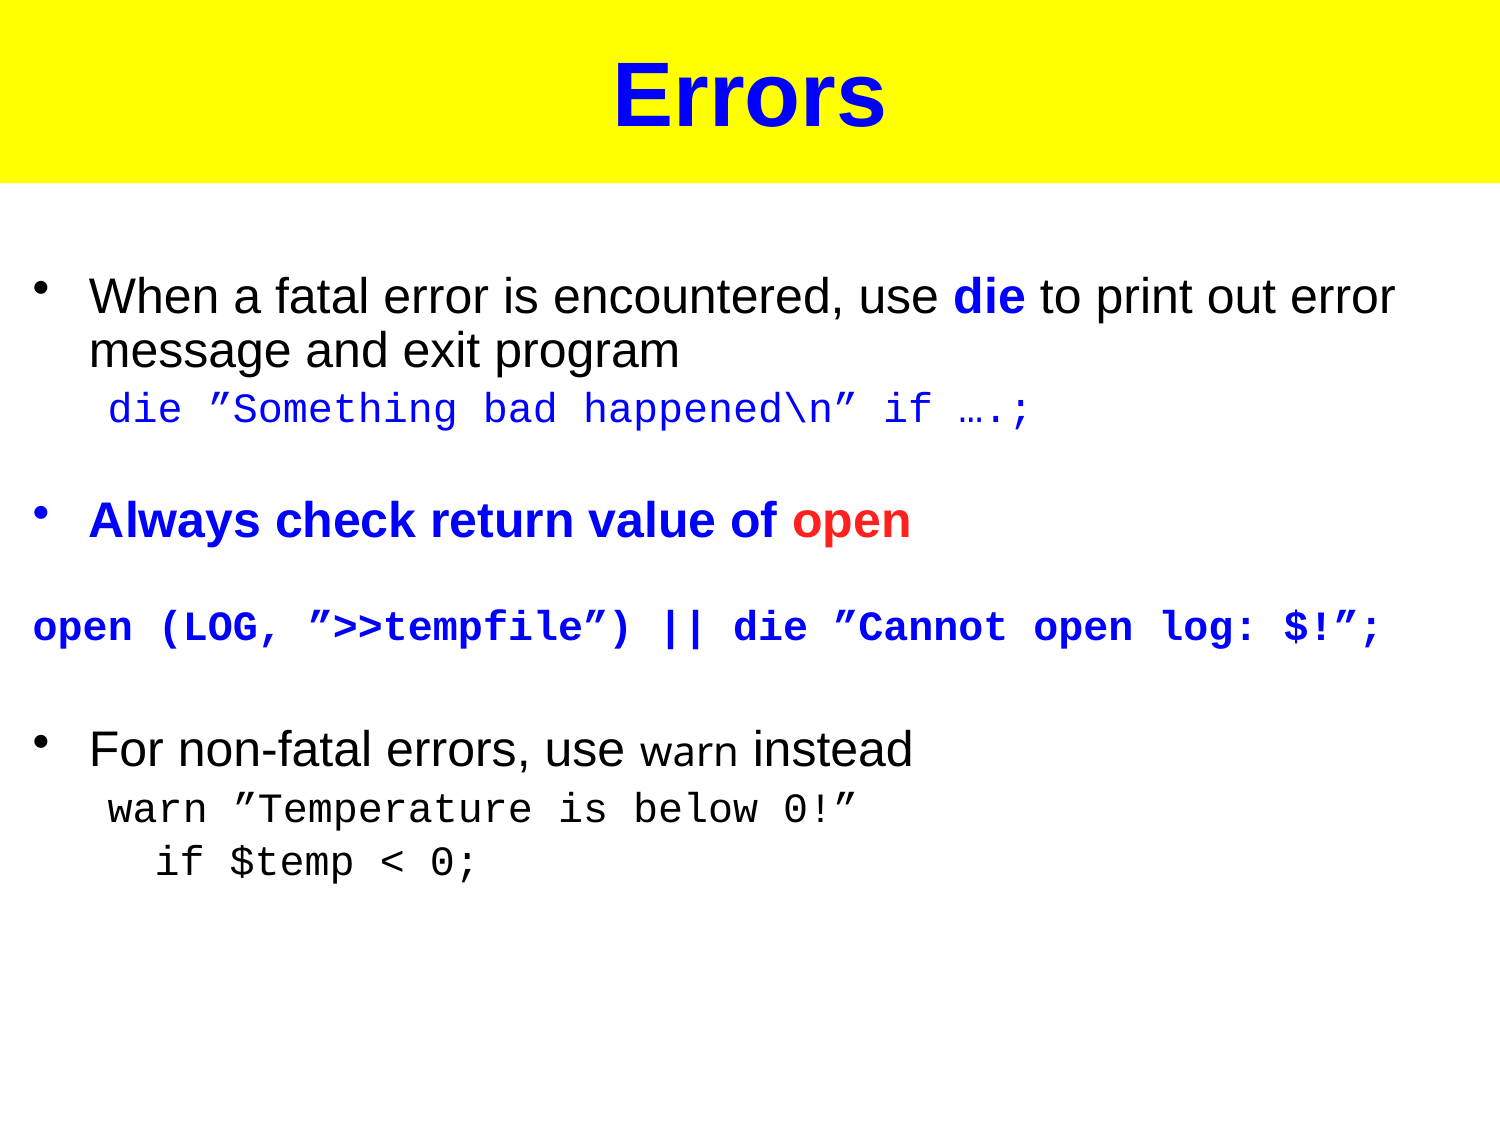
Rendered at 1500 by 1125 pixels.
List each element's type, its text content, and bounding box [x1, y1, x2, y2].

title Errors [0, 0, 1500, 184]
list When a fatal error is encountered, use die to print out error message and exit program die ”Something bad happened\n” if ….; Always check return value of open open (LOG, ”>>tempfile”) || die ”Cannot open log: $!”; For non-fatal errors, use warn instead warn ”Temperature is below 0!” if $temp < 0; [17, 262, 1500, 1005]
